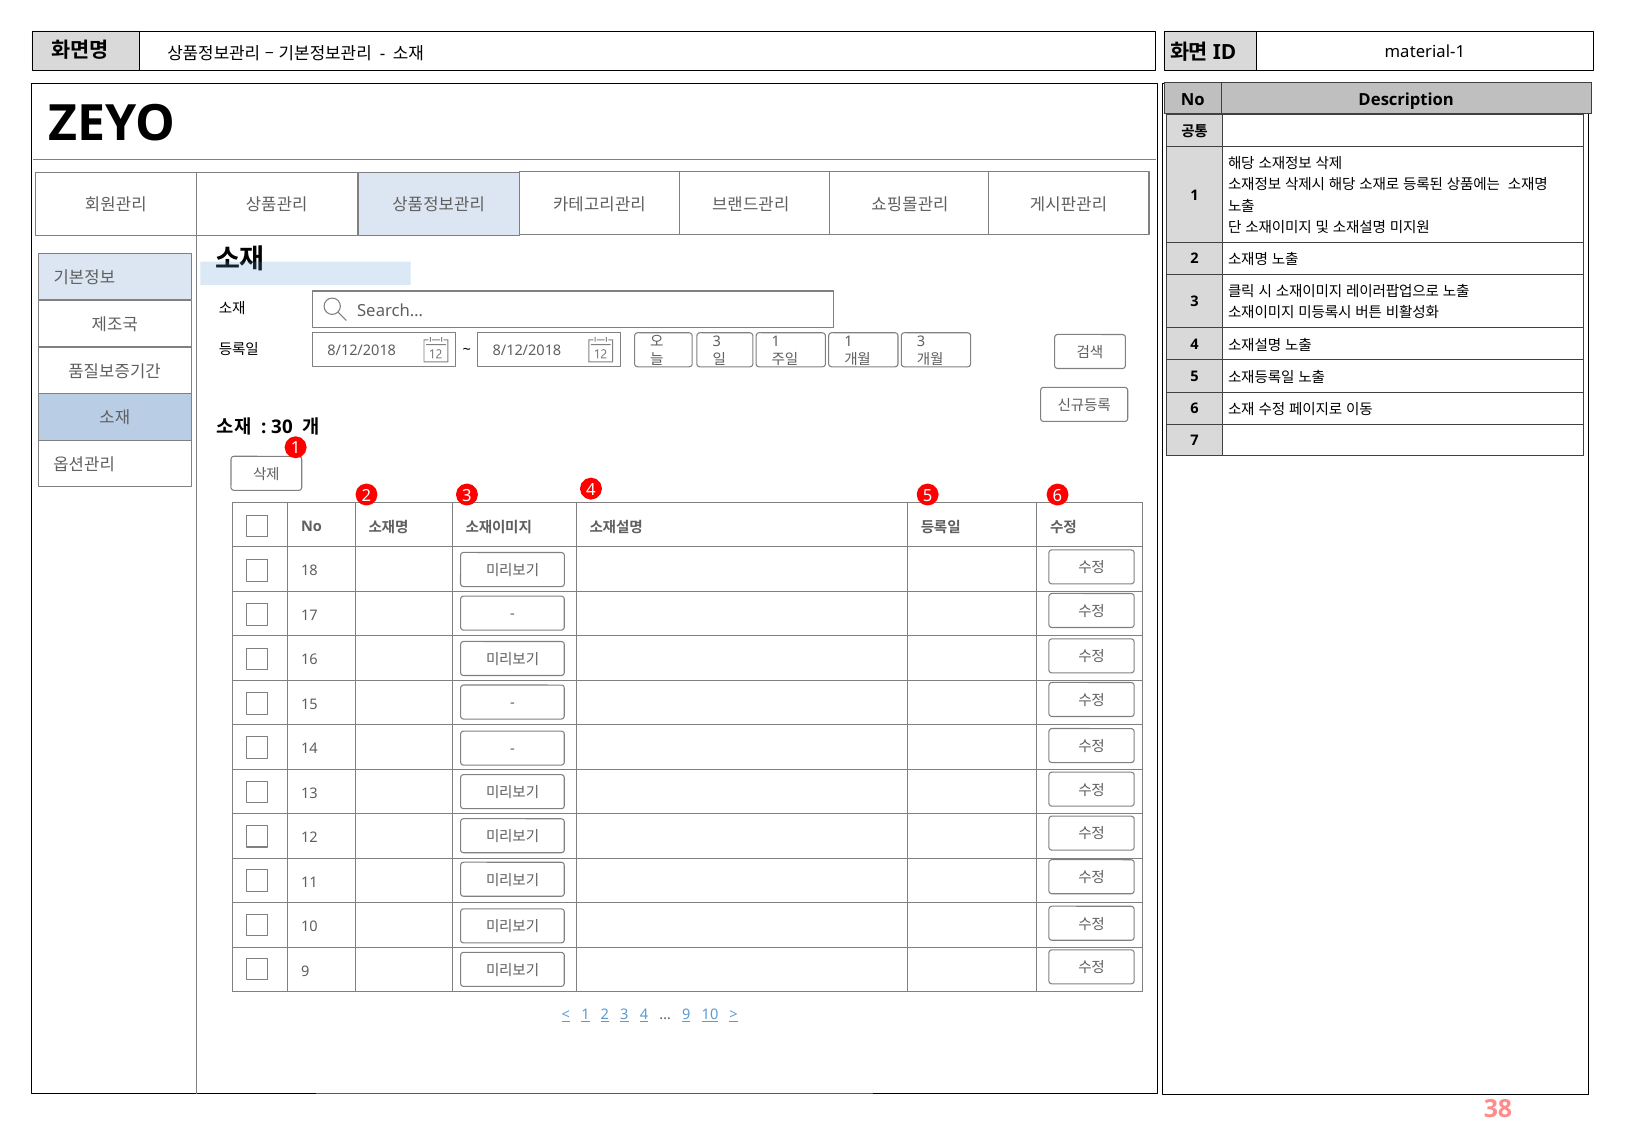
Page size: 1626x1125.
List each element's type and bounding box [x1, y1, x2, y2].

text_box [458, 906, 567, 945]
text_box [245, 774, 293, 810]
table_cell [356, 948, 452, 991]
table_cell [453, 547, 576, 591]
table_cell [1037, 547, 1142, 591]
table_cell [577, 814, 907, 858]
text_box [456, 483, 478, 506]
table_cell [356, 592, 452, 635]
table_header [1167, 115, 1222, 146]
text_box [916, 483, 939, 506]
table_cell [1167, 243, 1222, 274]
text_box [1046, 813, 1137, 853]
table_cell [1037, 592, 1142, 635]
text_box [458, 772, 567, 811]
table_cell [453, 859, 576, 902]
table_cell [453, 725, 576, 769]
table_cell [233, 948, 287, 991]
table_header [1223, 115, 1583, 146]
text_box [458, 728, 567, 768]
table_cell [288, 859, 355, 902]
text_box [204, 290, 835, 329]
table_cell [1223, 328, 1583, 359]
text_box [1046, 591, 1137, 630]
table_cell [356, 636, 452, 680]
table_cell [233, 859, 287, 902]
text_box [245, 862, 293, 899]
text_box [245, 907, 293, 943]
table_cell [1037, 725, 1142, 769]
table_cell [577, 903, 907, 947]
table_cell [288, 636, 355, 680]
slide_number [1442, 1093, 1528, 1125]
table_cell [288, 903, 355, 947]
text_box [202, 407, 504, 493]
table_cell [356, 681, 452, 724]
text_box [458, 860, 567, 899]
table_cell [908, 681, 1036, 724]
table_header [1037, 503, 1142, 546]
text_box [245, 641, 293, 677]
table_cell [908, 636, 1036, 680]
table_cell [288, 814, 355, 858]
table_cell [288, 770, 355, 813]
table_cell [1037, 814, 1142, 858]
text_box [633, 332, 971, 368]
table_cell [233, 592, 287, 635]
text_box [34, 170, 1151, 1095]
table_cell [1037, 681, 1142, 724]
text_box [245, 597, 293, 633]
table_cell [1223, 425, 1583, 455]
table_cell [288, 592, 355, 635]
table_cell [908, 814, 1036, 858]
table_header [577, 503, 907, 546]
table_cell [233, 547, 287, 591]
text_box [1052, 332, 1128, 371]
table_cell [453, 770, 576, 813]
table_cell [288, 725, 355, 769]
text_box [245, 685, 293, 721]
table_cell [1223, 147, 1583, 242]
table_cell [1167, 147, 1222, 242]
table_header [288, 503, 355, 546]
table_cell [1037, 948, 1142, 991]
table_cell [356, 770, 452, 813]
table_cell [577, 547, 907, 591]
table_cell [453, 814, 576, 858]
table_header [908, 503, 1036, 546]
text_box [458, 816, 567, 855]
table_cell [1223, 360, 1583, 392]
table_cell [1167, 393, 1222, 424]
text_box [245, 951, 293, 987]
table_cell [1167, 425, 1222, 455]
table_cell [233, 903, 287, 947]
table_cell [908, 903, 1036, 947]
text_box [1046, 680, 1137, 719]
text_box [245, 729, 293, 766]
table_cell [577, 770, 907, 813]
table_cell [233, 814, 287, 858]
table_header [233, 503, 287, 546]
title [152, 35, 1143, 71]
table_cell [1223, 393, 1583, 424]
table_cell [233, 681, 287, 724]
text_box [32, 83, 1157, 160]
text_box [1046, 726, 1137, 765]
text_box [458, 682, 567, 722]
table_cell [356, 725, 452, 769]
table_cell [1167, 328, 1222, 359]
text_box [245, 818, 293, 854]
list [1256, 31, 1594, 71]
table_header [453, 503, 576, 546]
table_cell [356, 903, 452, 947]
table_cell [577, 636, 907, 680]
table_cell [356, 547, 452, 591]
table_cell [288, 948, 355, 991]
table_cell [908, 859, 1036, 902]
table_cell [908, 770, 1036, 813]
text_box [1046, 857, 1137, 896]
table_cell [908, 592, 1036, 635]
text_box [1046, 636, 1137, 676]
table_cell [1037, 636, 1142, 680]
text_box [458, 950, 567, 989]
table_cell [288, 681, 355, 724]
table_cell [453, 948, 576, 991]
table_cell [1037, 770, 1142, 813]
text_box [245, 552, 293, 589]
text_box [580, 477, 602, 500]
text_box [312, 331, 621, 368]
table_header [356, 503, 452, 546]
table_cell [577, 681, 907, 724]
text_box [245, 508, 293, 544]
table_cell [233, 725, 287, 769]
table_cell [1167, 360, 1222, 392]
text_box [1038, 385, 1130, 424]
table_cell [908, 725, 1036, 769]
table_cell [1037, 903, 1142, 947]
text_box [549, 999, 750, 1029]
table_cell [453, 681, 576, 724]
table_cell [453, 636, 576, 680]
text_box [458, 639, 567, 678]
table_cell [356, 814, 452, 858]
text_box [1046, 947, 1137, 986]
table_cell [288, 547, 355, 591]
table_cell [577, 725, 907, 769]
table_cell [356, 859, 452, 902]
table_cell [577, 948, 907, 991]
table_cell [1167, 275, 1222, 327]
text_box [1046, 904, 1137, 943]
table_cell [1223, 243, 1583, 274]
text_box [355, 483, 378, 506]
text_box [1046, 483, 1069, 506]
table_cell [908, 547, 1036, 591]
text_box [1046, 547, 1137, 587]
text_box [458, 593, 567, 633]
table_cell [577, 859, 907, 902]
text_box [36, 251, 193, 489]
table_cell [1223, 275, 1583, 327]
table_cell [1037, 859, 1142, 902]
table_cell [233, 636, 287, 680]
text_box [204, 332, 286, 365]
text_box [458, 550, 567, 589]
table_cell [577, 592, 907, 635]
table_cell [233, 770, 287, 813]
table_cell [453, 903, 576, 947]
text_box [1046, 769, 1137, 809]
table_cell [908, 948, 1036, 991]
table_cell [453, 592, 576, 635]
